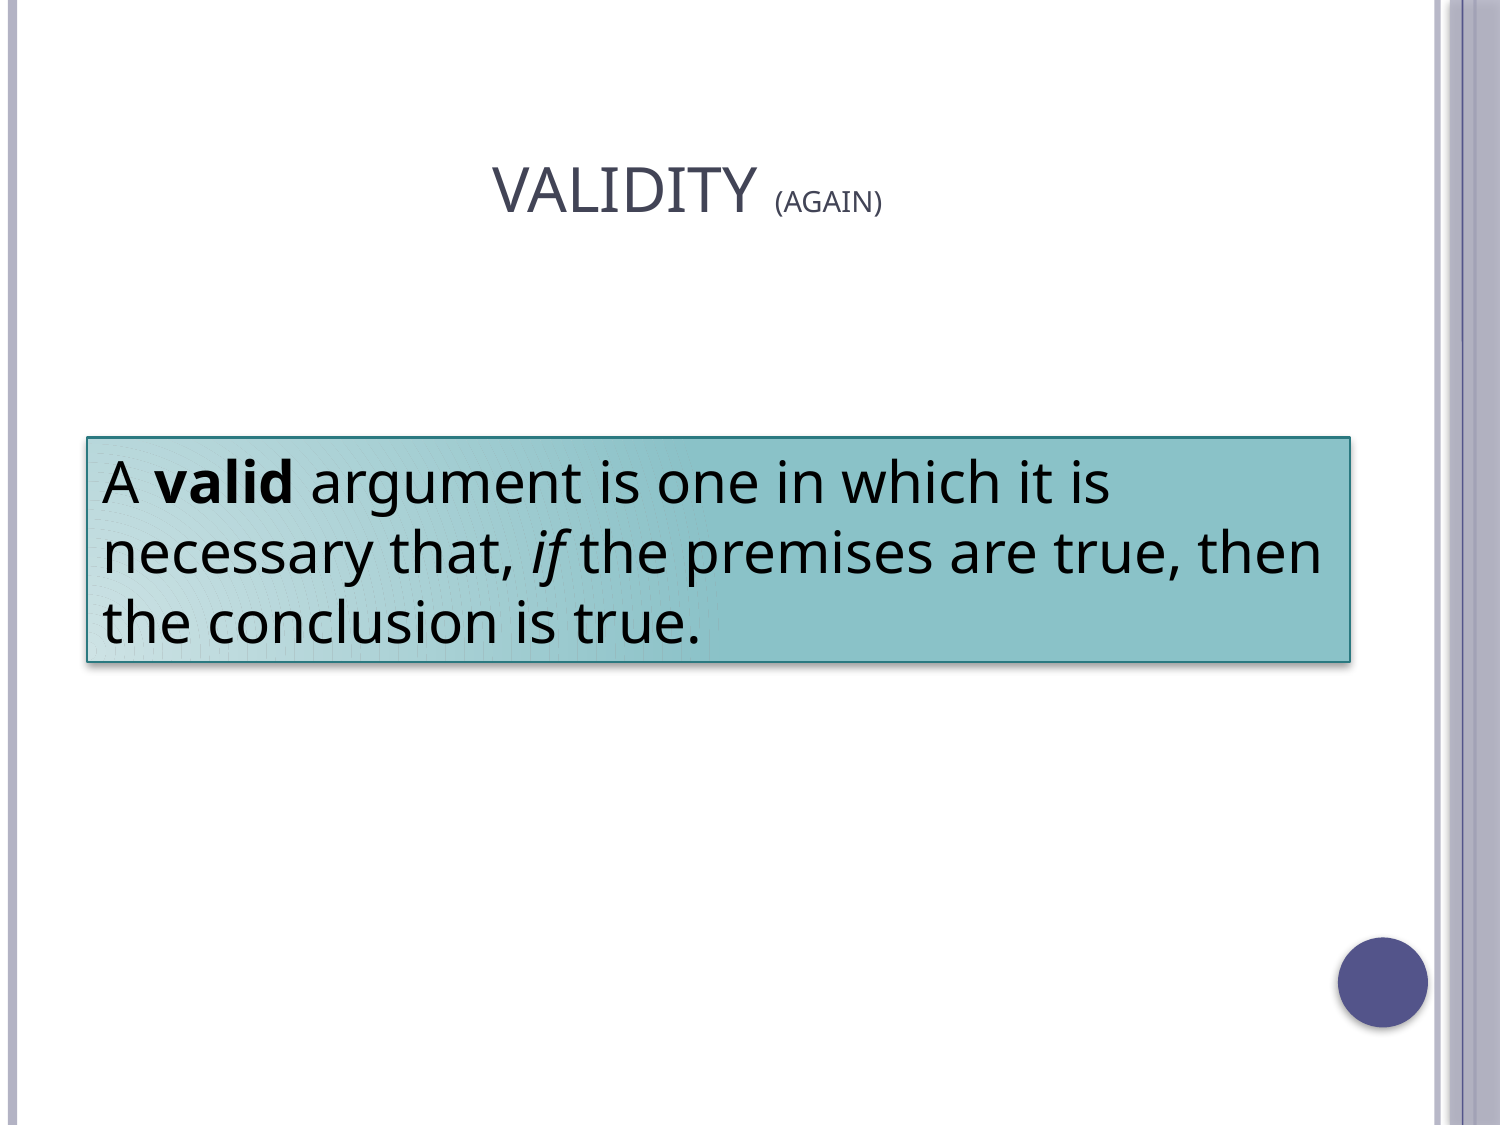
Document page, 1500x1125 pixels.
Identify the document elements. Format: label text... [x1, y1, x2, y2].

title Validity (AGAIN) [75, 45, 1300, 233]
text_box A valid argument is one in which it is necessary that, if the premises are true, then the conclusion is true. [86, 436, 1351, 663]
